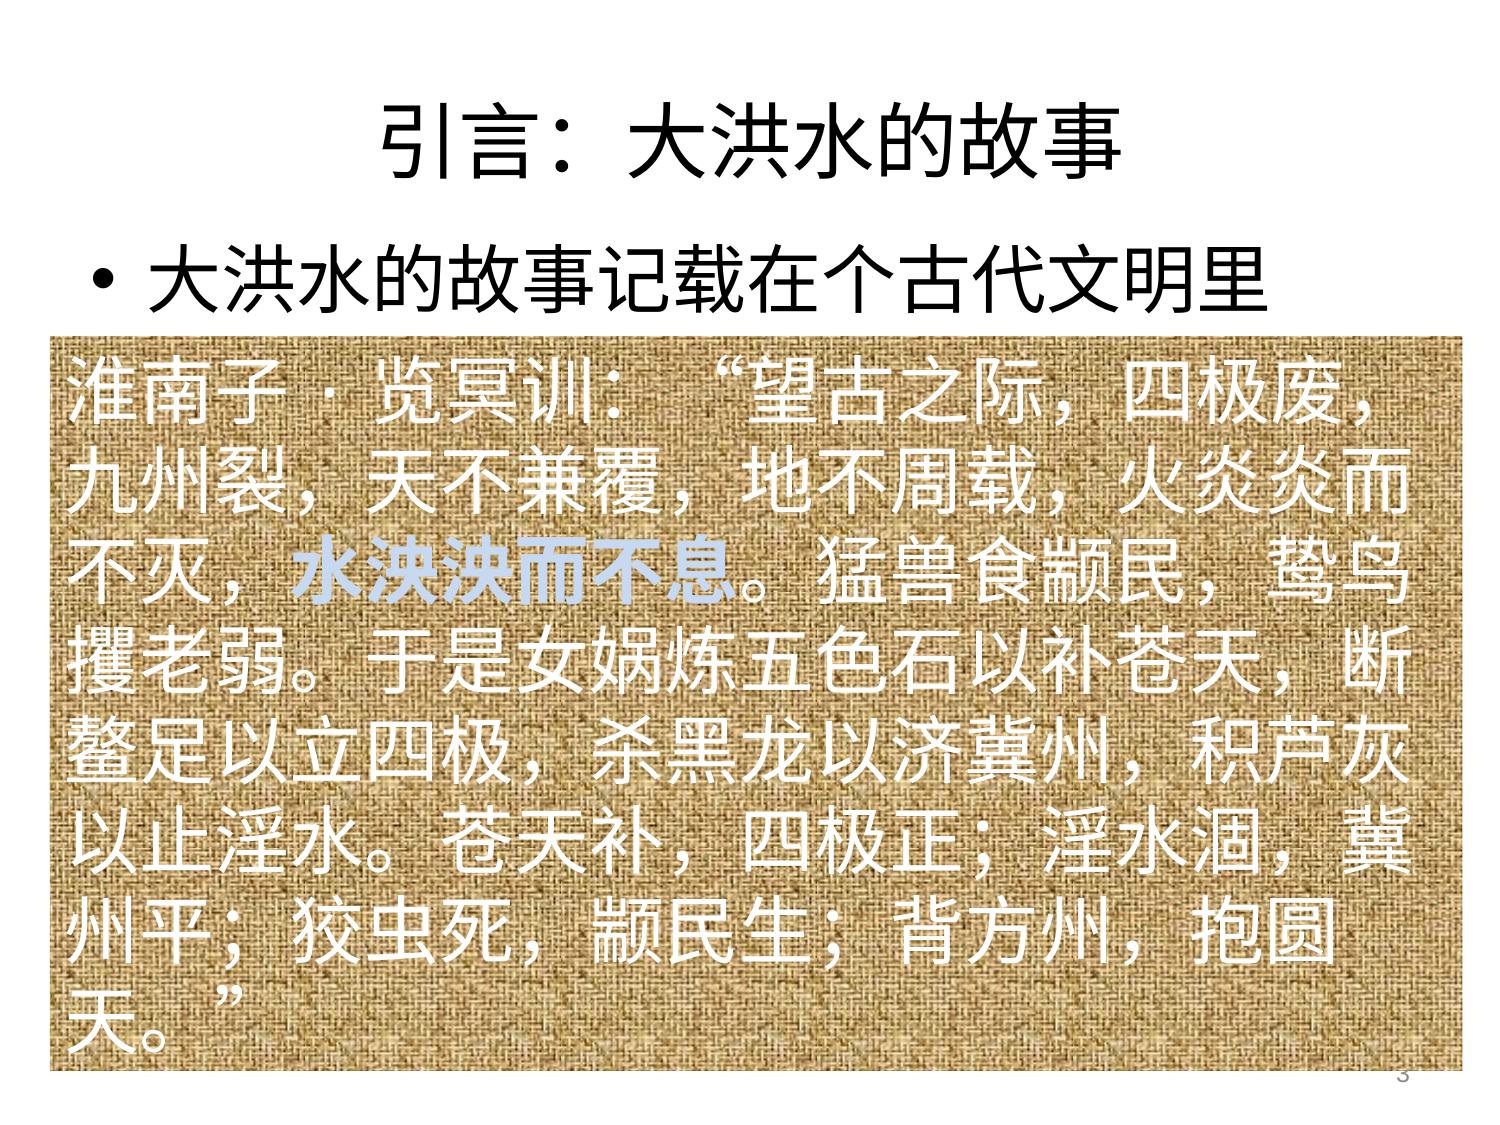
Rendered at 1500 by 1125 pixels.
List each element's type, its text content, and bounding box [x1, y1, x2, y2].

list 大洪水的故事记载在个古代文明里 远古发生过大洪水应该是一个事实 圣经中记载的大洪水故事发人深省 [75, 224, 1425, 336]
slide_number 3 [1074, 1042, 1425, 1103]
title 引言：大洪水的故事 [75, 45, 1425, 224]
text_box 淮南子·览冥训：“望古之际，四极废，九州裂，天不兼覆，地不周载，火炎炎而不灭，水泱泱而不息。猛兽食颛民，鸷鸟攫老弱。于是女娲炼五色石以补苍天，断鳌足以立四极，杀黑龙以济冀州，积芦灰以止淫水。苍天补，四极正；淫水涸，冀州平；狡虫死，颛民生；背方州，抱圆天。” [49, 336, 1463, 1071]
